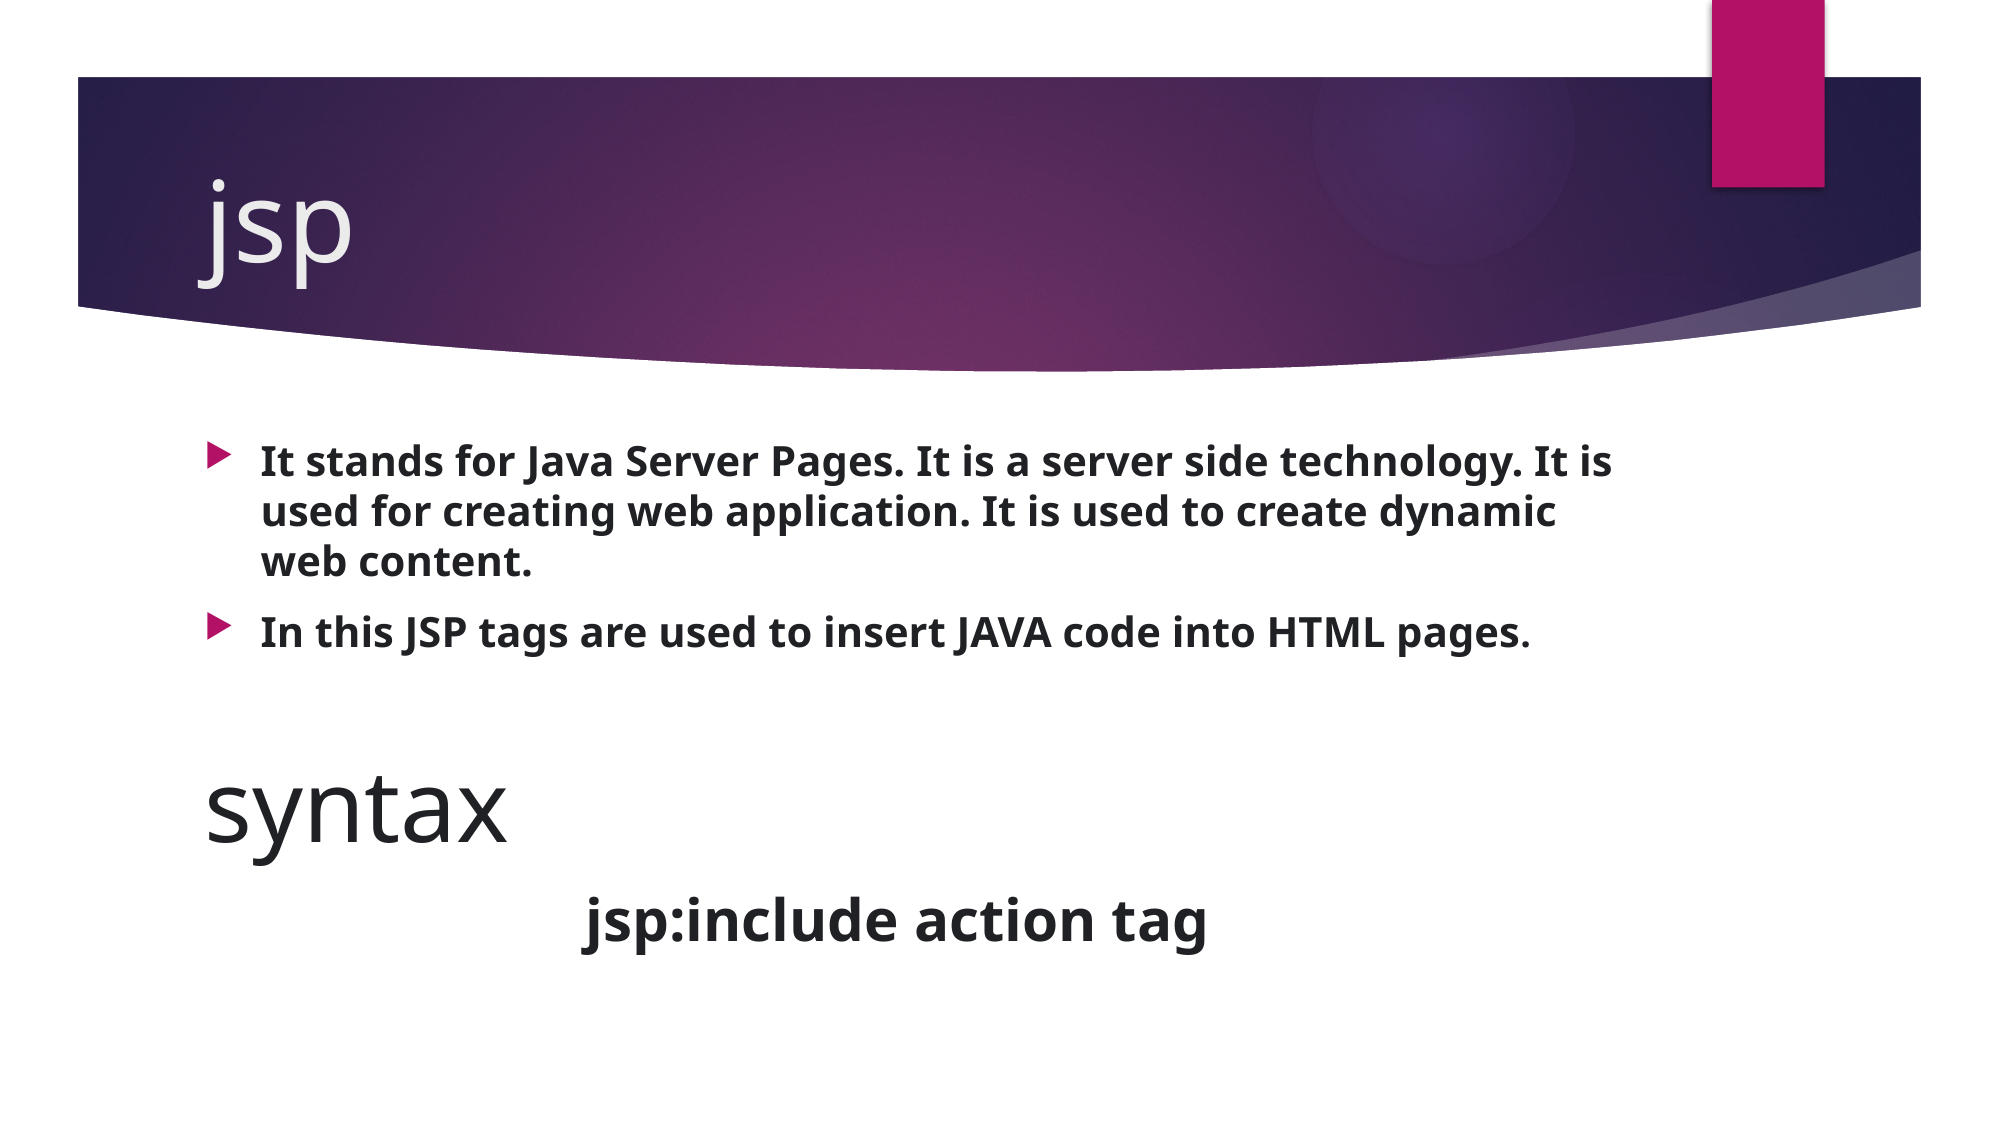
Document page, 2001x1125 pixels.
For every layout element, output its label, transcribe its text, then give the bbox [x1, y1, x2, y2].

list It stands for Java Server Pages. It is a server side technology. It is used for creating web application. It is used to create dynamic web content. In this JSP tags are used to insert JAVA code into HTML pages. syntax jsp:include action tag [189, 427, 1638, 1062]
title jsp [189, 159, 1627, 276]
